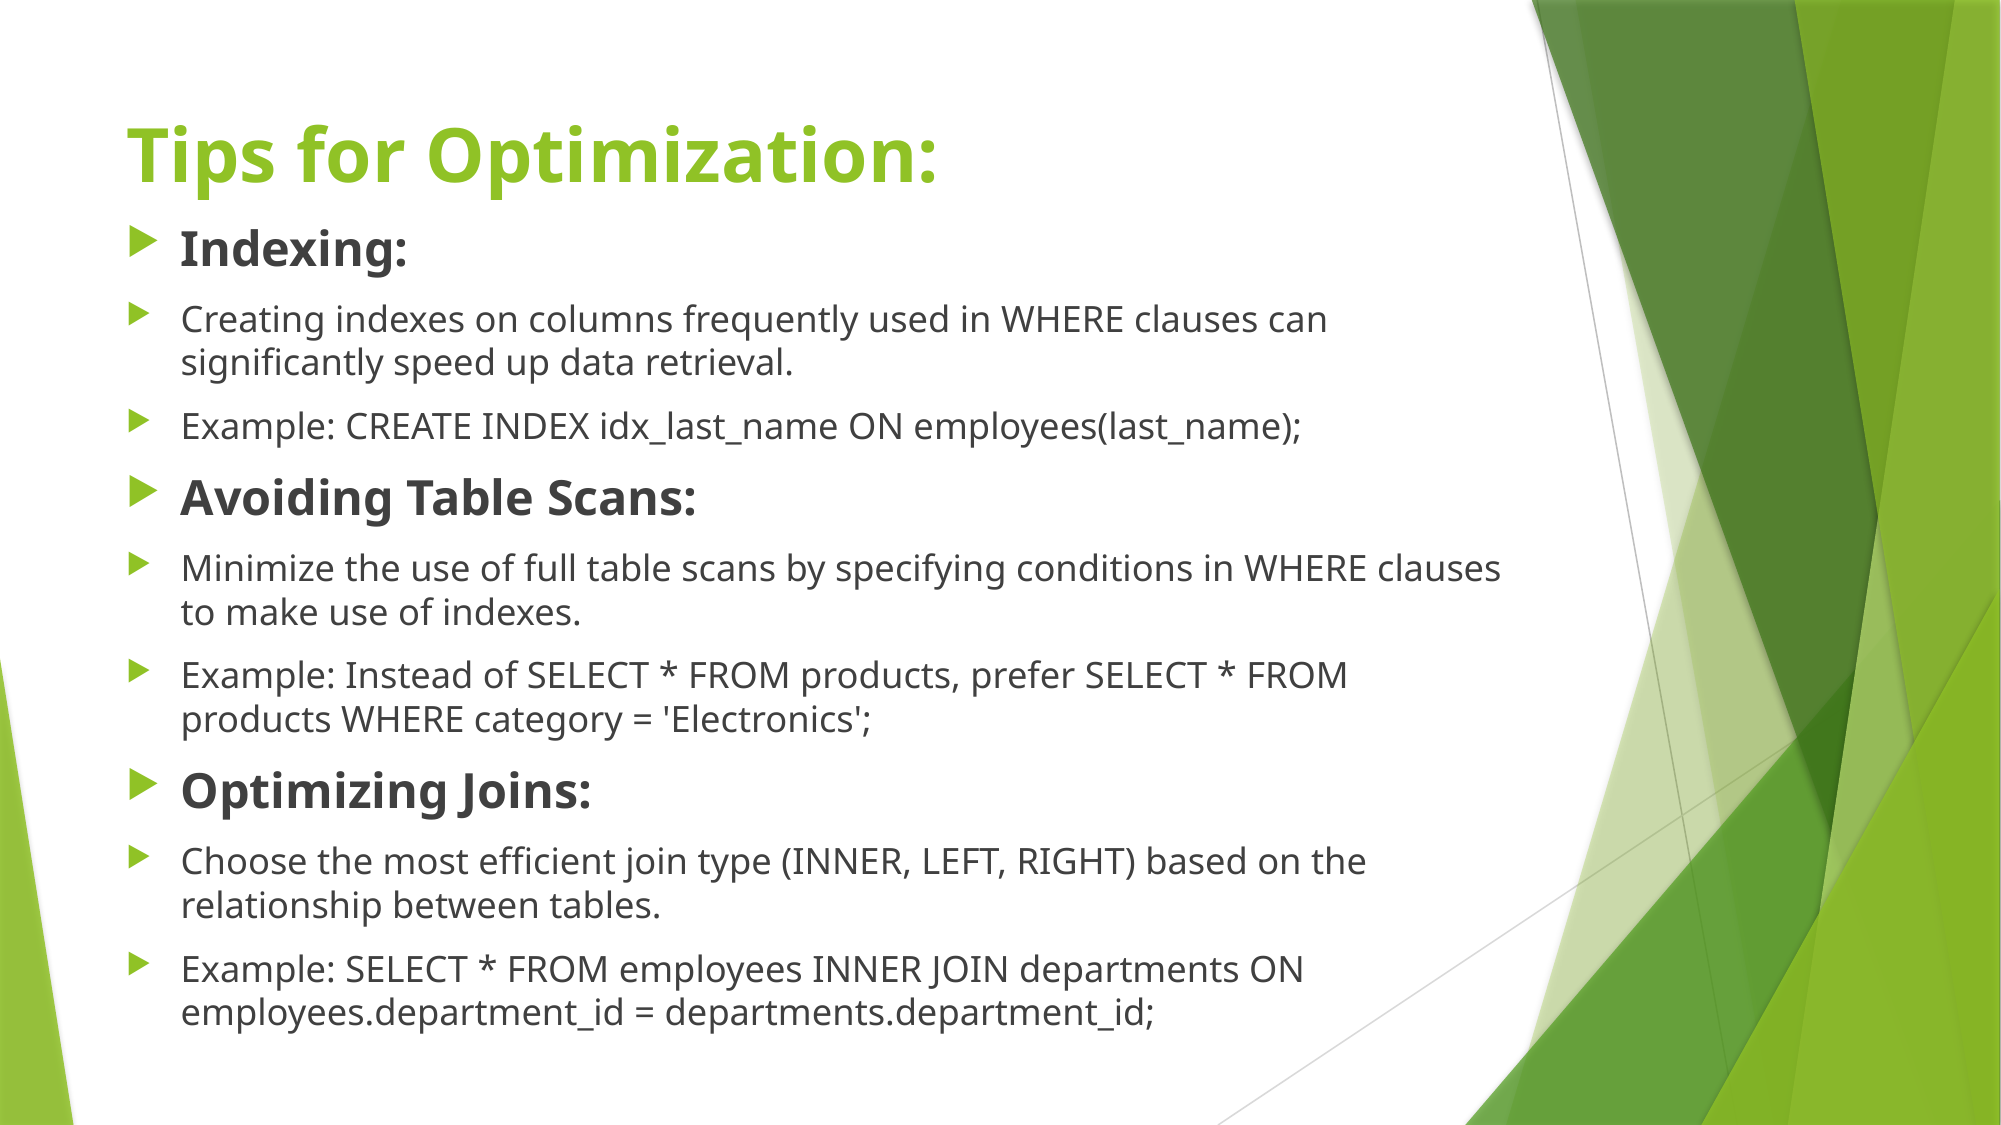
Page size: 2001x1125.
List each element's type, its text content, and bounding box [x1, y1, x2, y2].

list Indexing: Creating indexes on columns frequently used in WHERE clauses can significantly speed up data retrieval. Example: CREATE INDEX idx_last_name ON employees(last_name); Avoiding Table Scans: Minimize the use of full table scans by specifying conditions in WHERE clauses to make use of indexes. Example: Instead of SELECT * FROM products, prefer SELECT * FROM products WHERE category = 'Electronics'; Optimizing Joins: Choose the most efficient join type (INNER, LEFT, RIGHT) based on the relationship between tables. Example: SELECT * FROM employees INNER JOIN departments ON employees.department_id = departments.department_id; [111, 210, 1522, 1042]
title Tips for Optimization: [111, 99, 1522, 210]
